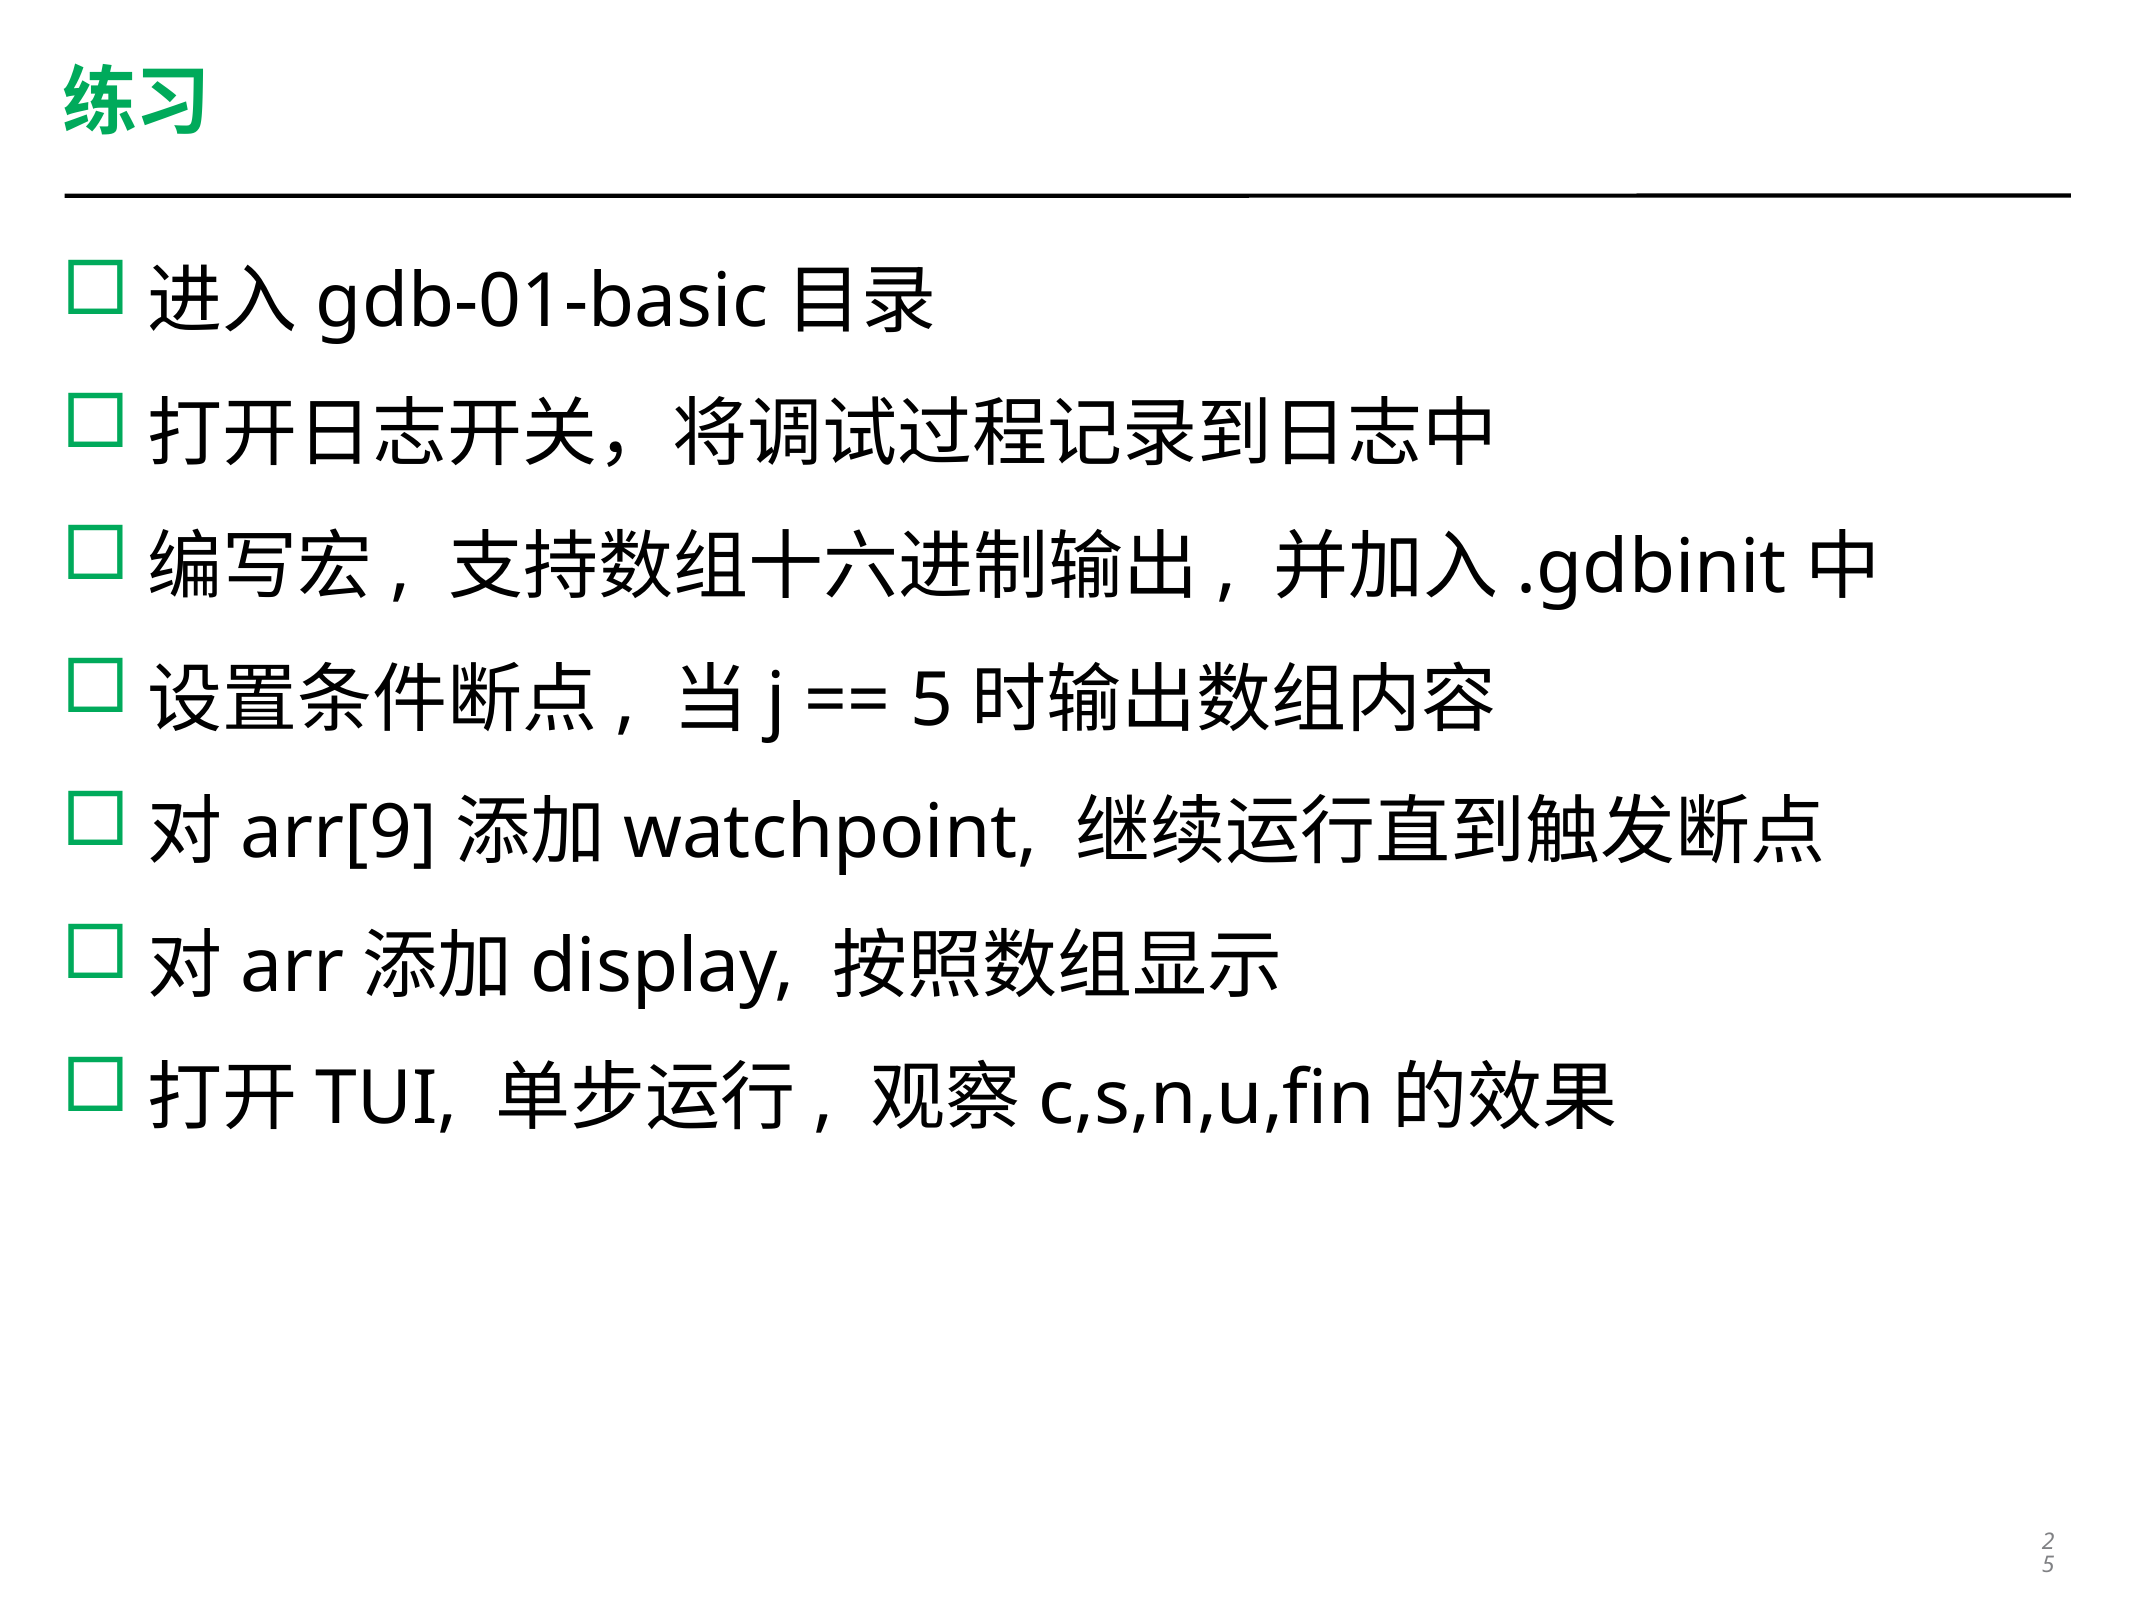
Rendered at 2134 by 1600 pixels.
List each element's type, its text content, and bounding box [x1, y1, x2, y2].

list 进入gdb-01-basic目录 打开日志开关，将调试过程记录到日志中 编写宏, 支持数组十六进制输出, 并加入.gdbinit中 设置条件断点, 当j == 5时输出数组内容 对arr[9]添加watchpoint, 继续运行直到触发断点 对arr添加display, 按照数组显示 打开TUI, 单步运行, 观察c,s,n,u,fin的效果 [62, 233, 2071, 1567]
slide_number 25 [2026, 1518, 2071, 1567]
title 练习 [62, 50, 2071, 169]
